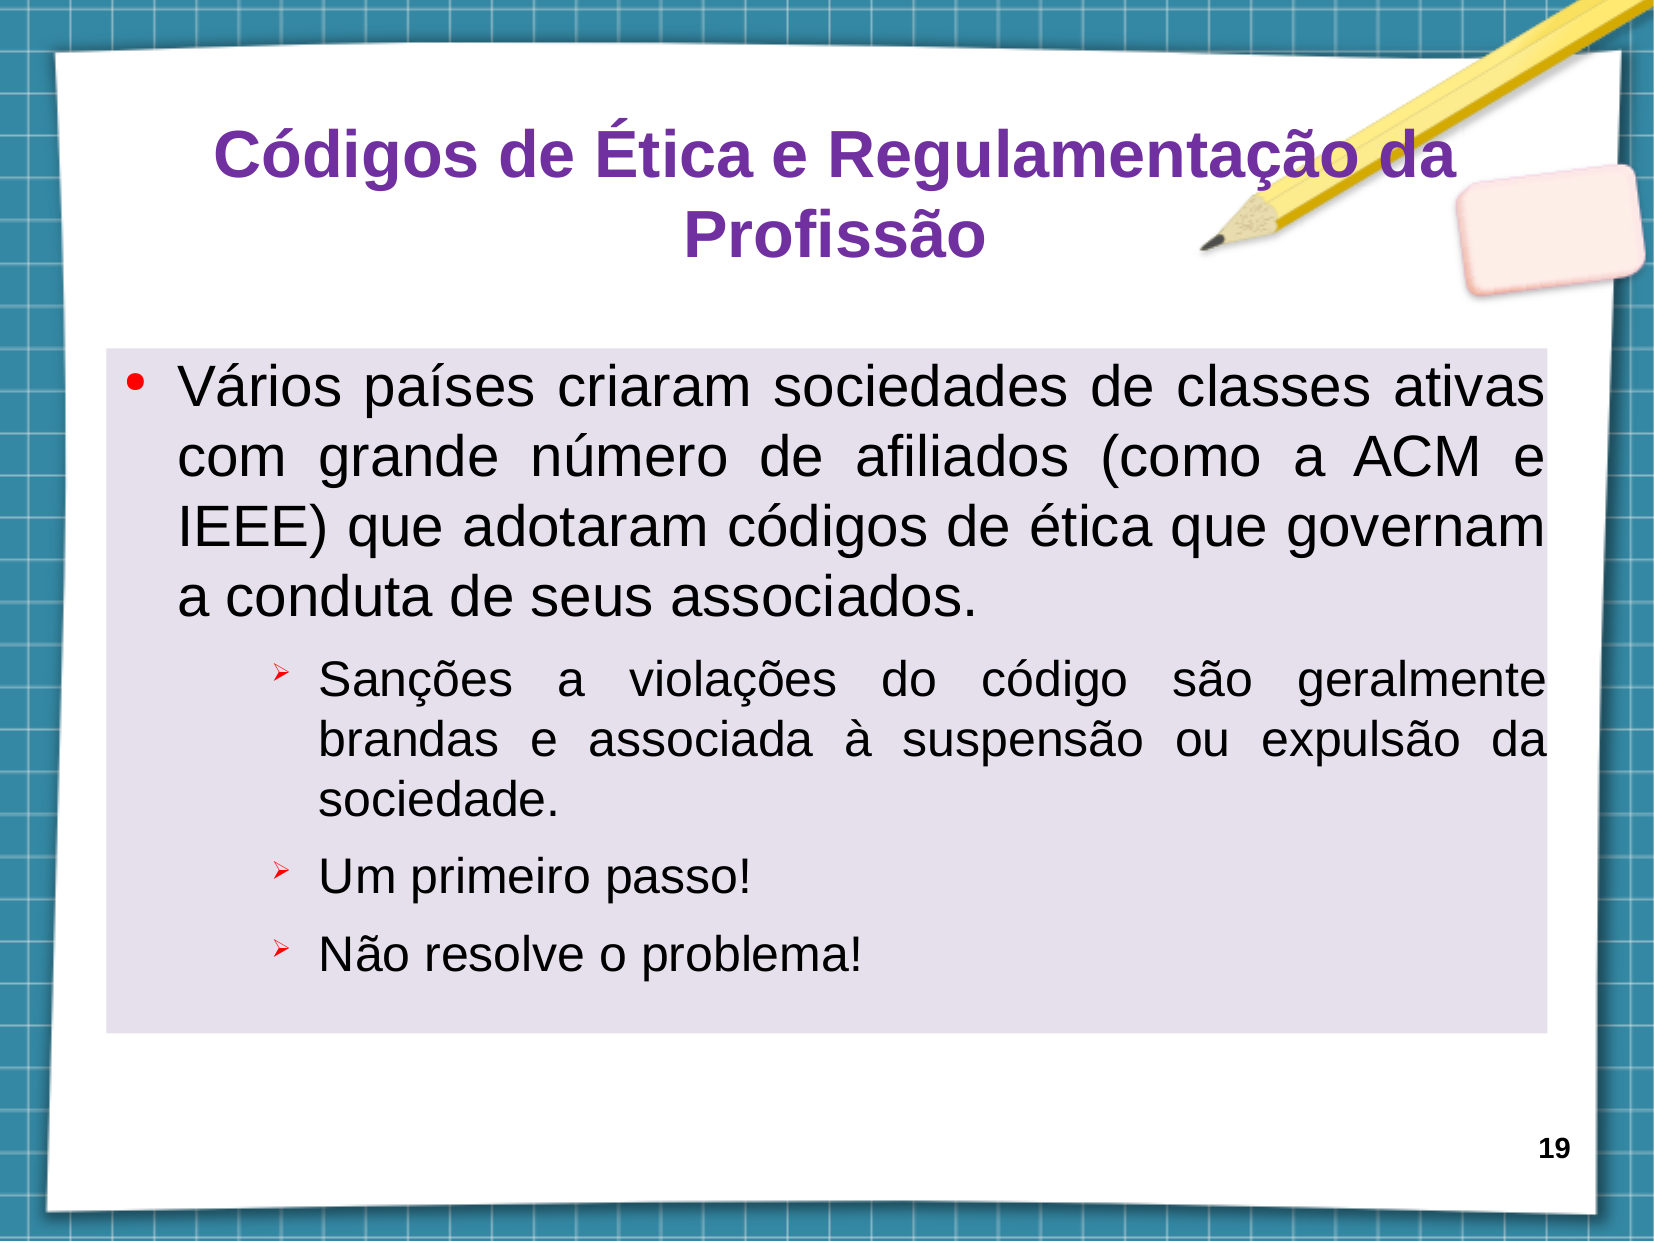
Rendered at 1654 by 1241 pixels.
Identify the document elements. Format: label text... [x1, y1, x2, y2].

title Códigos de Ética e Regulamentação da Profissão [82, 112, 1571, 270]
picture [0, 0, 1654, 1241]
slide_number 19 [1185, 1129, 1571, 1216]
list Vários países criaram sociedades de classes ativas com grande número de afiliados (como a ACM e IEEE) que adotaram códigos de ética que governam a conduta de seus associados. Sanções a violações do código são geralmente brandas e associada à suspensão ou expulsão da sociedade. Um primeiro passo! Não resolve o problema! [106, 348, 1548, 1034]
